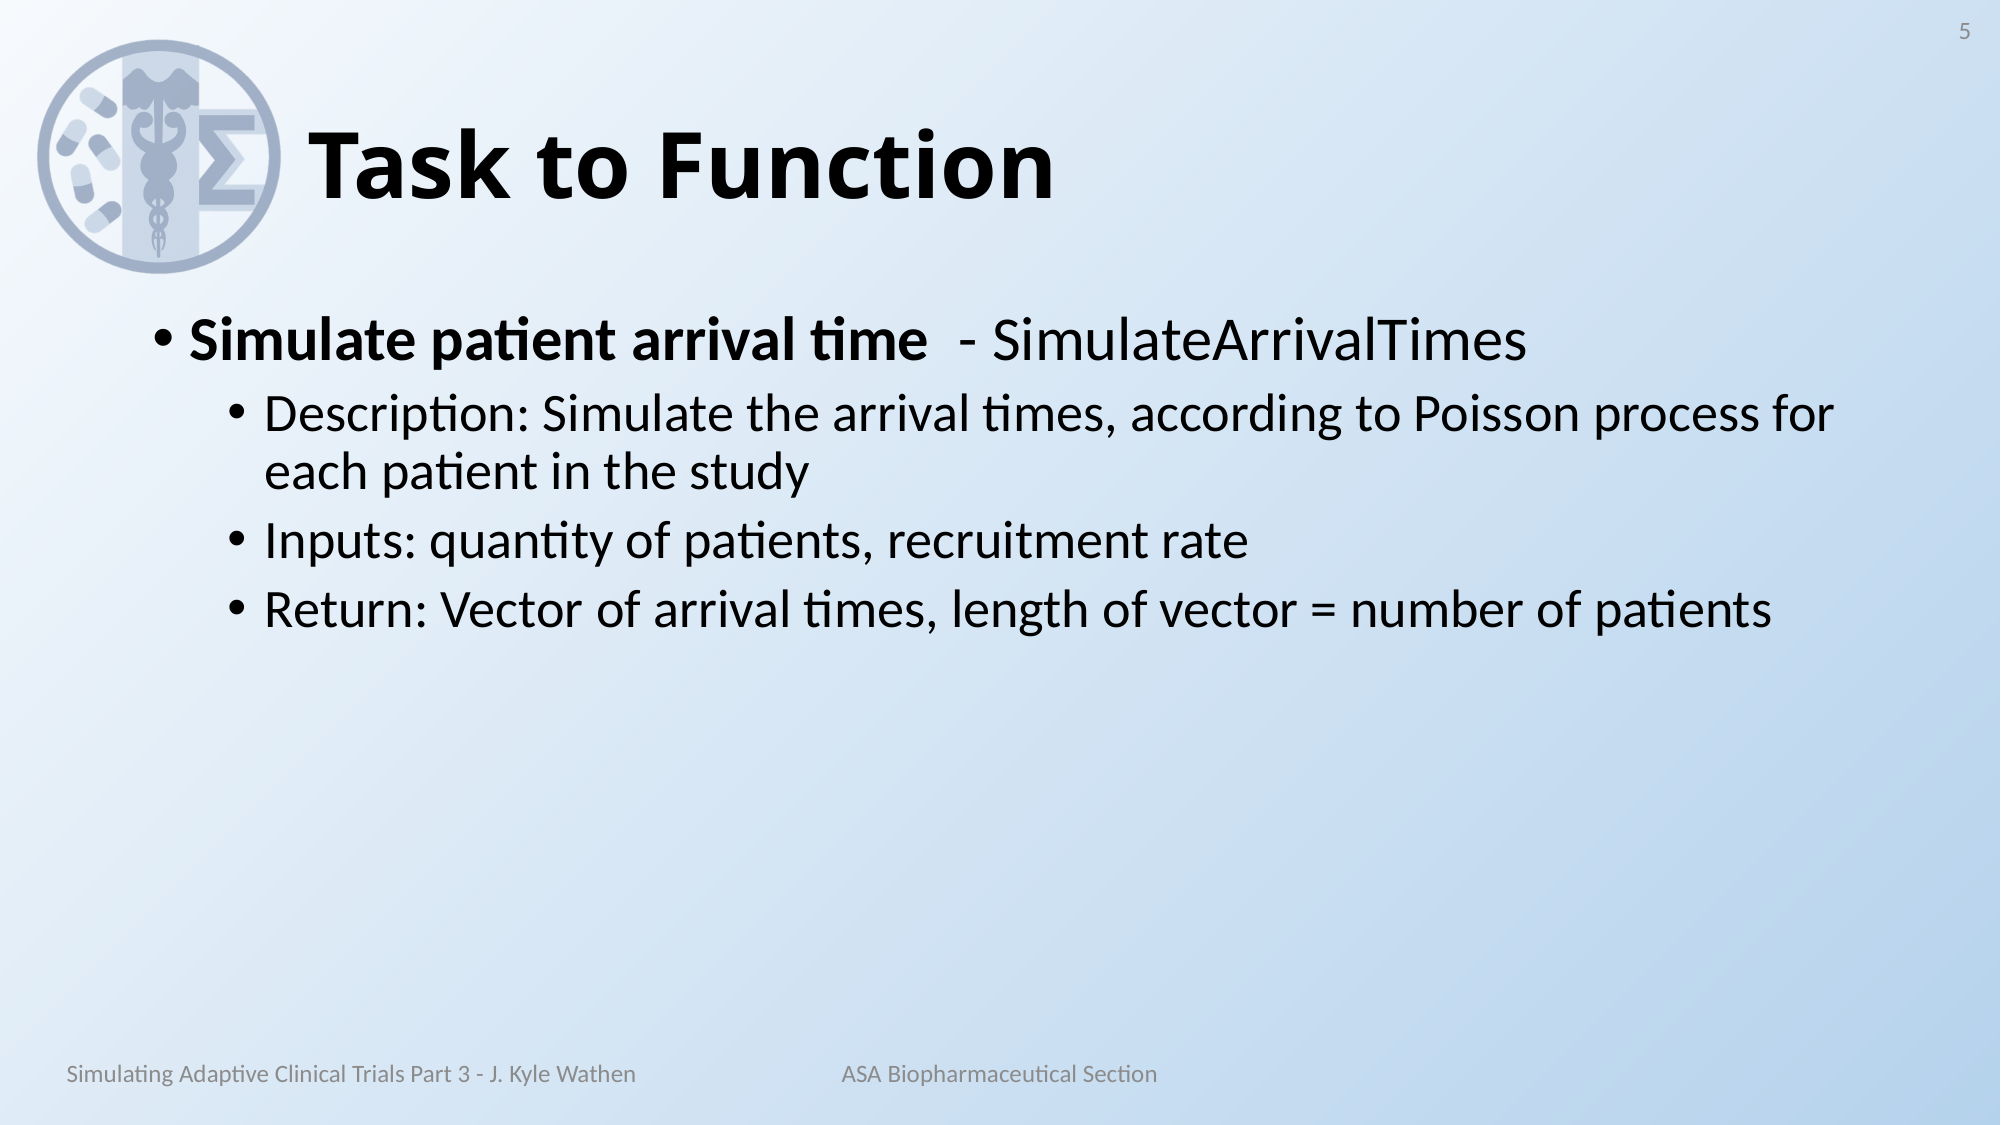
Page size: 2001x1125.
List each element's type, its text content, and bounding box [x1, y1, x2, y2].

list Simulate patient arrival time - SimulateArrivalTimes Description: Simulate the arrival times, according to Poisson process for each patient in the study Inputs: quantity of patients, recruitment rate Return: Vector of arrival times, length of vector = number of patients [137, 299, 1863, 1014]
footer ASA Biopharmaceutical Section [792, 1042, 1338, 1103]
slide_number 5 [1536, 0, 1987, 60]
slide_number Simulating Adaptive Clinical Trials Part 3 - J. Kyle Wathen [51, 1042, 792, 1103]
title Task to Function [292, 59, 1863, 278]
